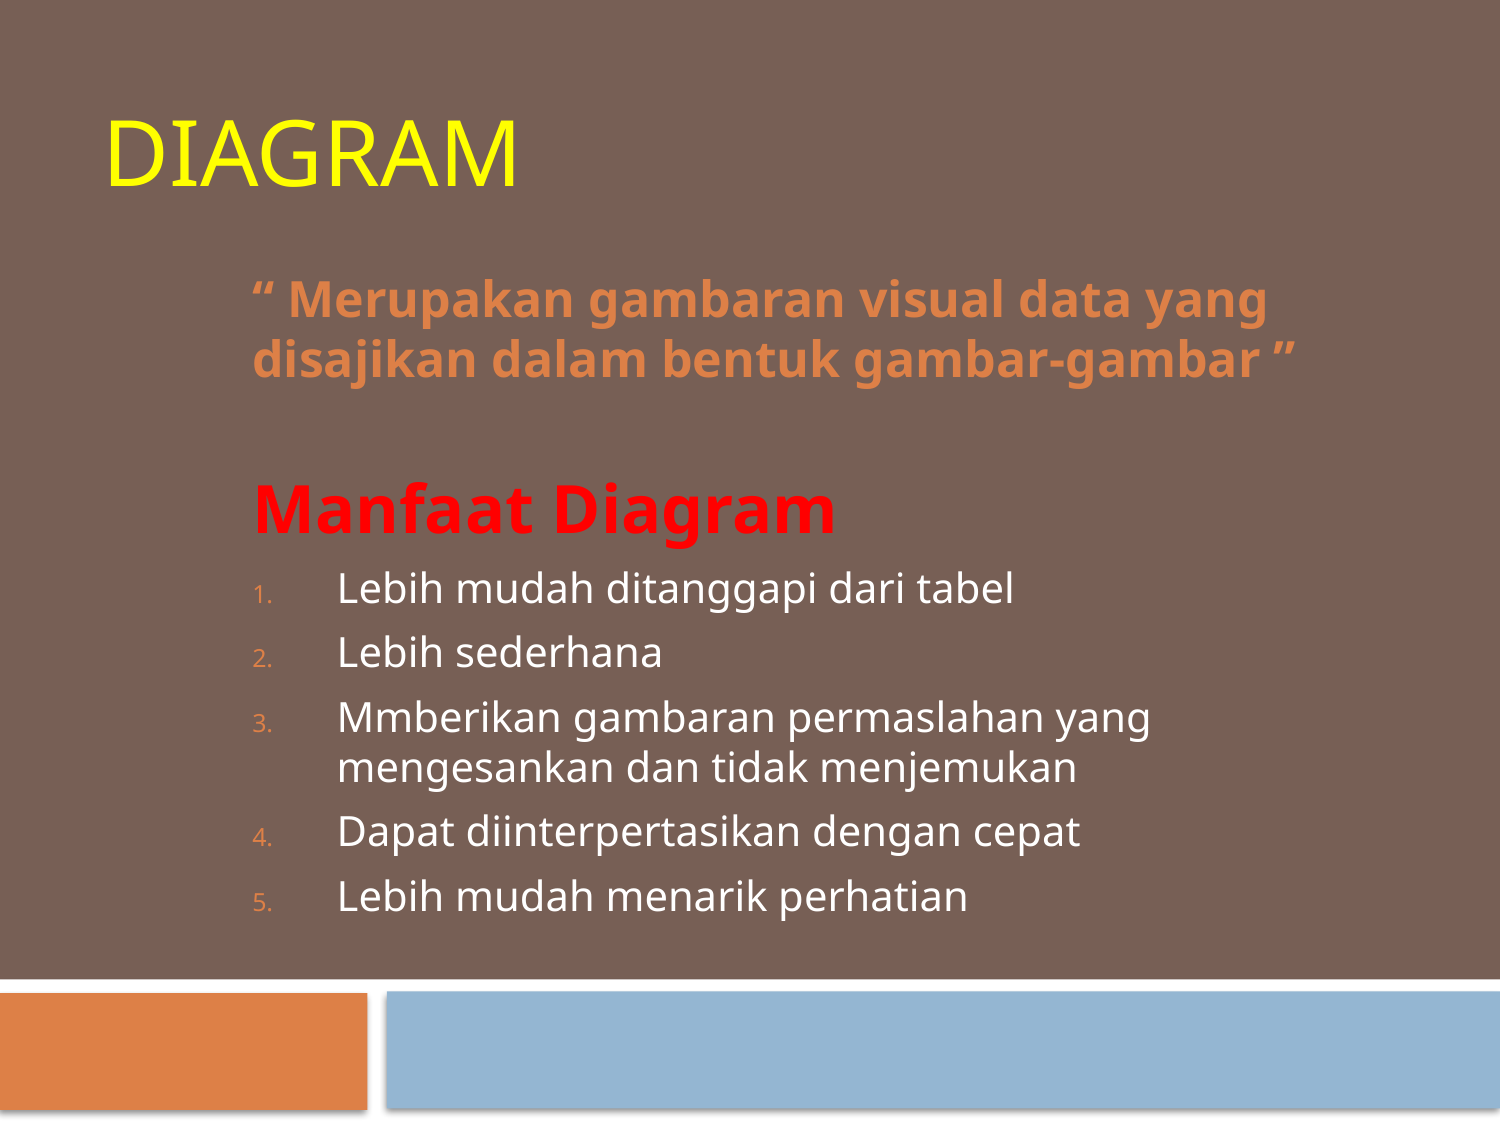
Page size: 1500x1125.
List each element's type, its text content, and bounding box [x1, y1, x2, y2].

title Diagram [87, 37, 1150, 213]
subtitle “ Merupakan gambaran visual data yang disajikan dalam bentuk gambar-gambar ” Manfaat Diagram Lebih mudah ditanggapi dari tabel Lebih sederhana Mmberikan gambaran permaslahan yang mengesankan dan tidak menjemukan Dapat diinterpertasikan dengan cepat Lebih mudah menarik perhatian [237, 249, 1338, 938]
